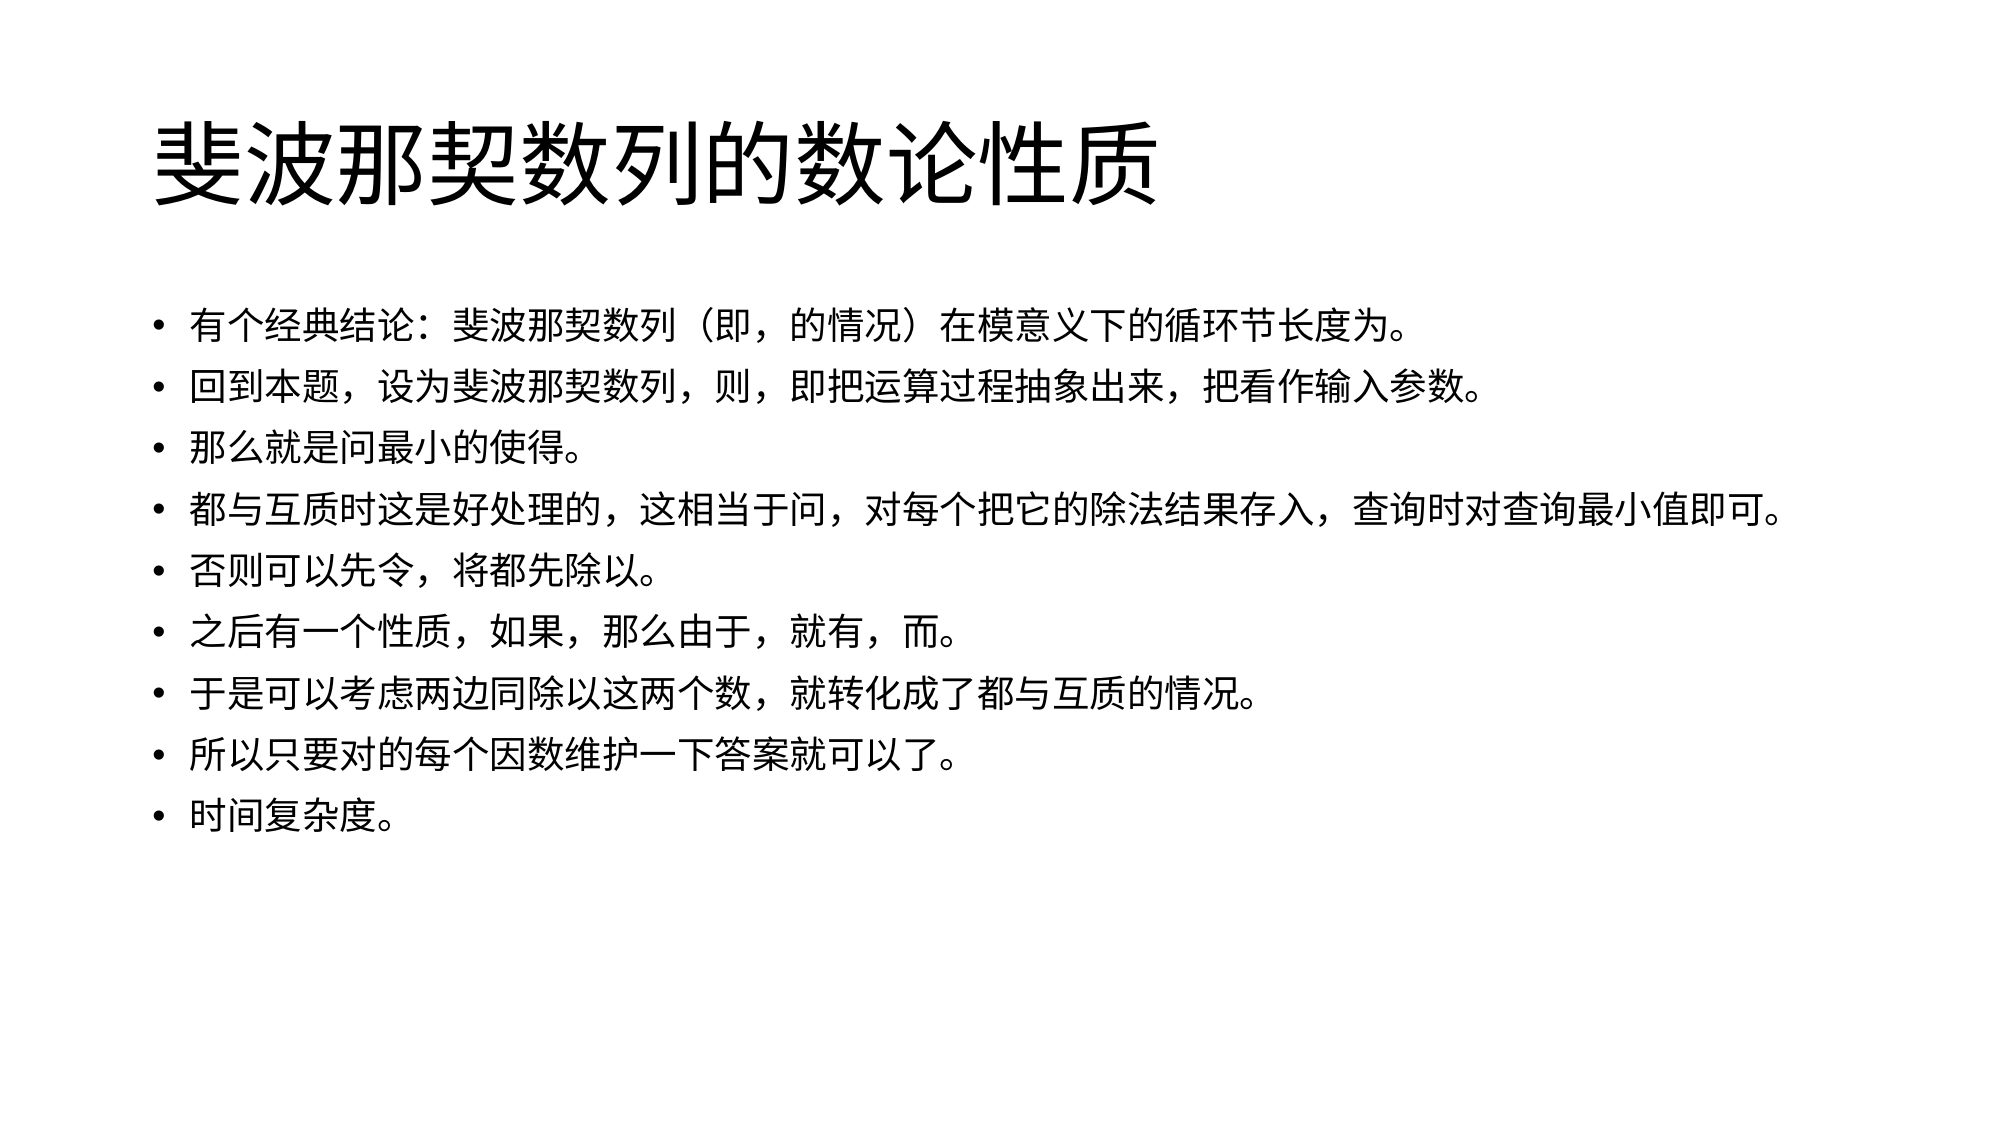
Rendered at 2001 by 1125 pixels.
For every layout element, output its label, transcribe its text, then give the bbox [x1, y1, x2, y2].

title 斐波那契数列的数论性质 [137, 59, 1863, 278]
